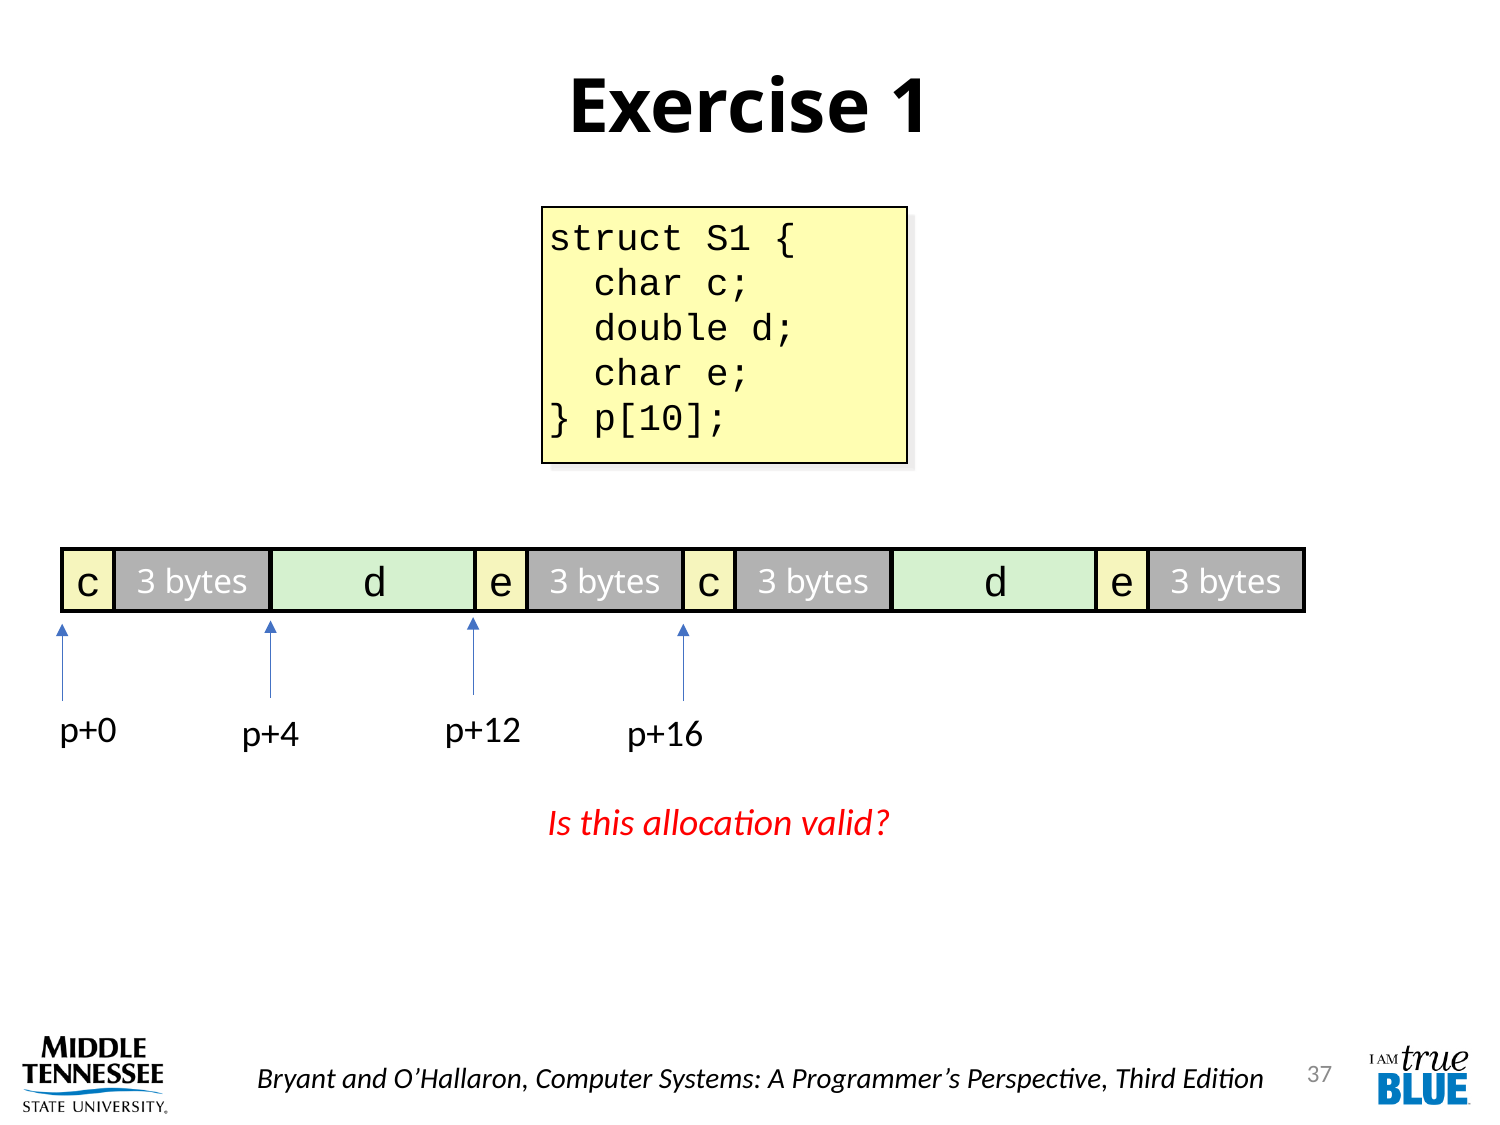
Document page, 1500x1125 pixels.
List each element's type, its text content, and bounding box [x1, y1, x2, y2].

picture [8, 1027, 174, 1122]
slide_number 37 [1285, 1042, 1348, 1103]
text_box 3 bytes [114, 548, 271, 612]
text_box Is this allocation valid? [532, 790, 906, 851]
text_box c [683, 548, 735, 612]
text_box d [271, 548, 474, 612]
text_box e [1096, 548, 1148, 612]
text_box 3 bytes [1148, 548, 1305, 612]
text_box p+4 [226, 701, 315, 761]
text_box c [62, 548, 114, 612]
text_box p+0 [44, 697, 132, 758]
text_box e [474, 548, 527, 612]
text_box p+12 [429, 697, 537, 758]
text_box p+16 [612, 701, 719, 761]
text_box 3 bytes [527, 548, 683, 612]
picture [1360, 1034, 1485, 1115]
text_box d [892, 548, 1096, 612]
text_box 3 bytes [735, 548, 892, 612]
title Exercise 1 [0, 0, 1500, 218]
text_box struct S1 { char c; double d; char e; } p[10]; [542, 206, 907, 463]
